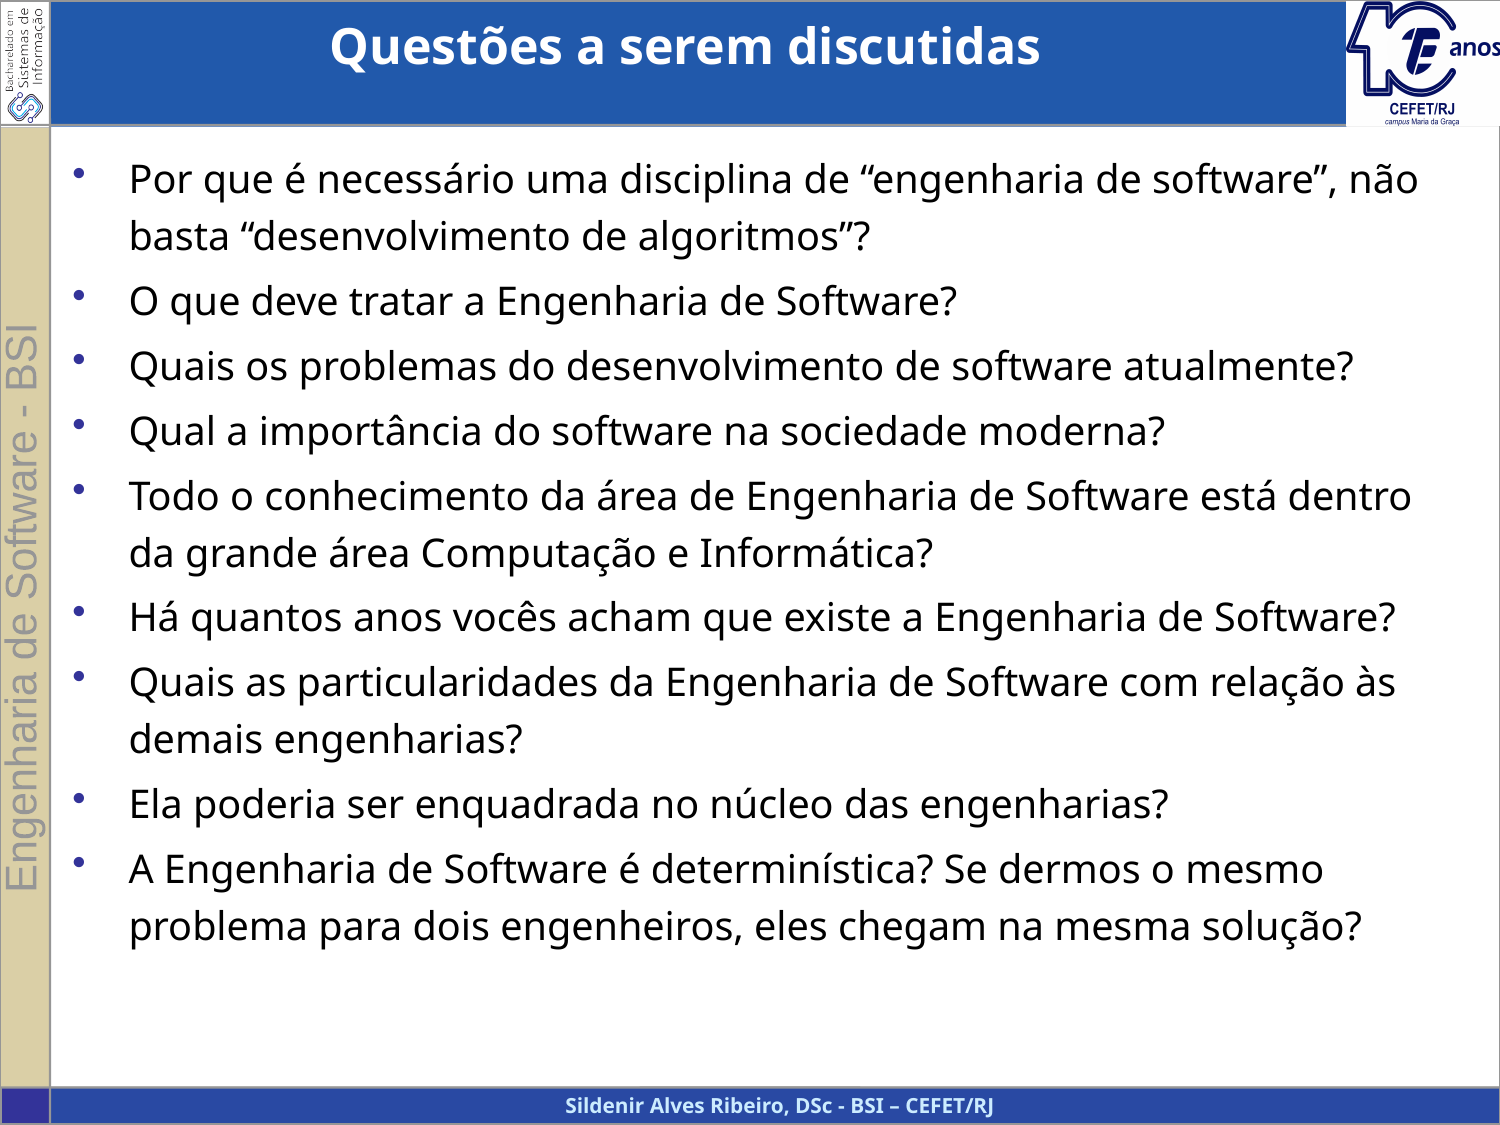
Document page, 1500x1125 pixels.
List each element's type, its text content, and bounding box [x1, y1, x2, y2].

list Por que é necessário uma disciplina de “engenharia de software”, não basta “desenvolvimento de algoritmos”? O que deve tratar a Engenharia de Software? Quais os problemas do desenvolvimento de software atualmente? Qual a importância do software na sociedade moderna? Todo o conhecimento da área de Engenharia de Software está dentro da grande área Computação e Informática? Há quantos anos vocês acham que existe a Engenharia de Software? Quais as particularidades da Engenharia de Software com relação às demais engenharias? Ela poderia ser enquadrada no núcleo das engenharias? A Engenharia de Software é determinística? Se dermos o mesmo problema para dois engenheiros, eles chegam na mesma solução? [57, 137, 1478, 1088]
picture [1346, 1, 1500, 126]
title Questões a serem discutidas [57, 7, 1314, 100]
picture [6, 9, 45, 123]
